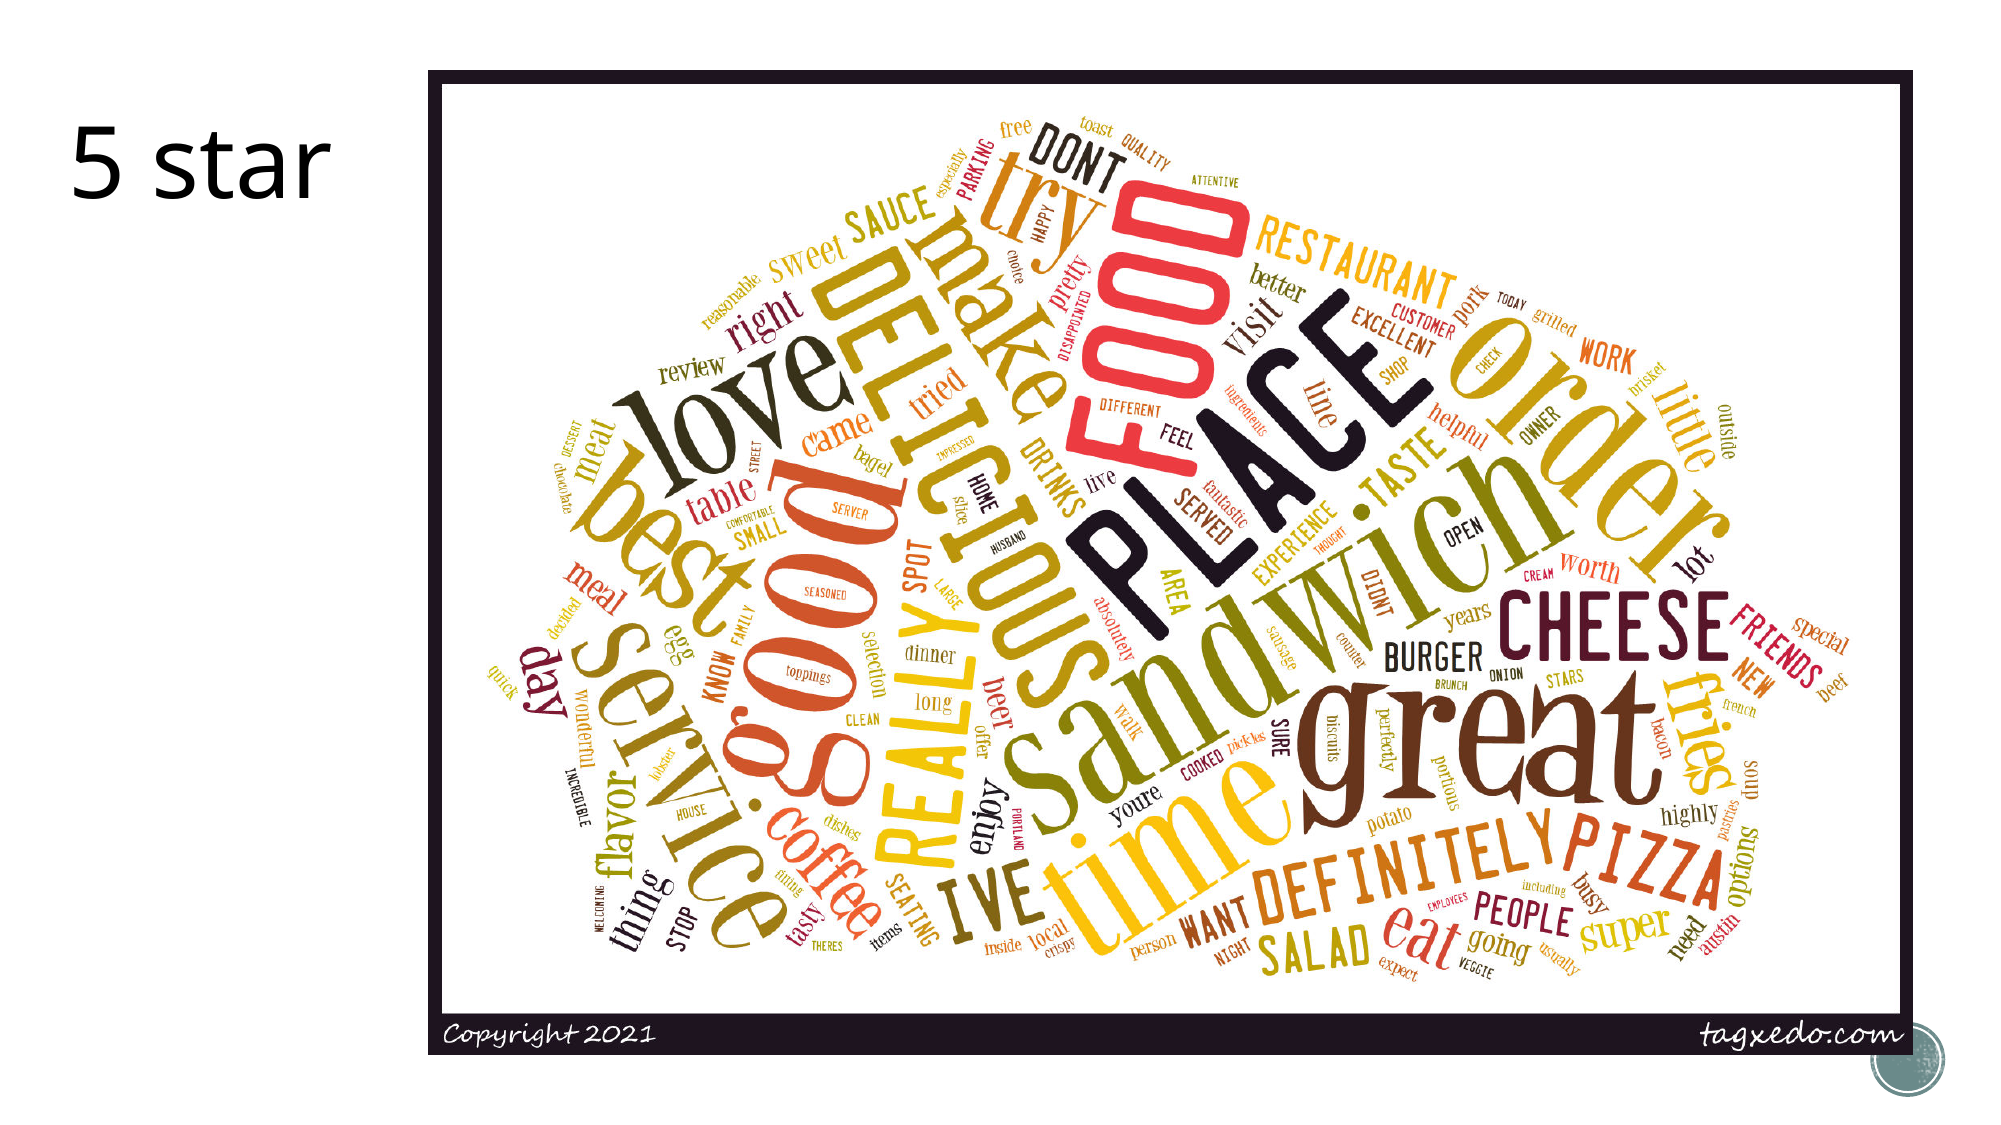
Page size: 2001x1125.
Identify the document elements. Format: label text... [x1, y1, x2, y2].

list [432, 75, 1910, 1049]
title 5 star [53, 34, 1704, 299]
